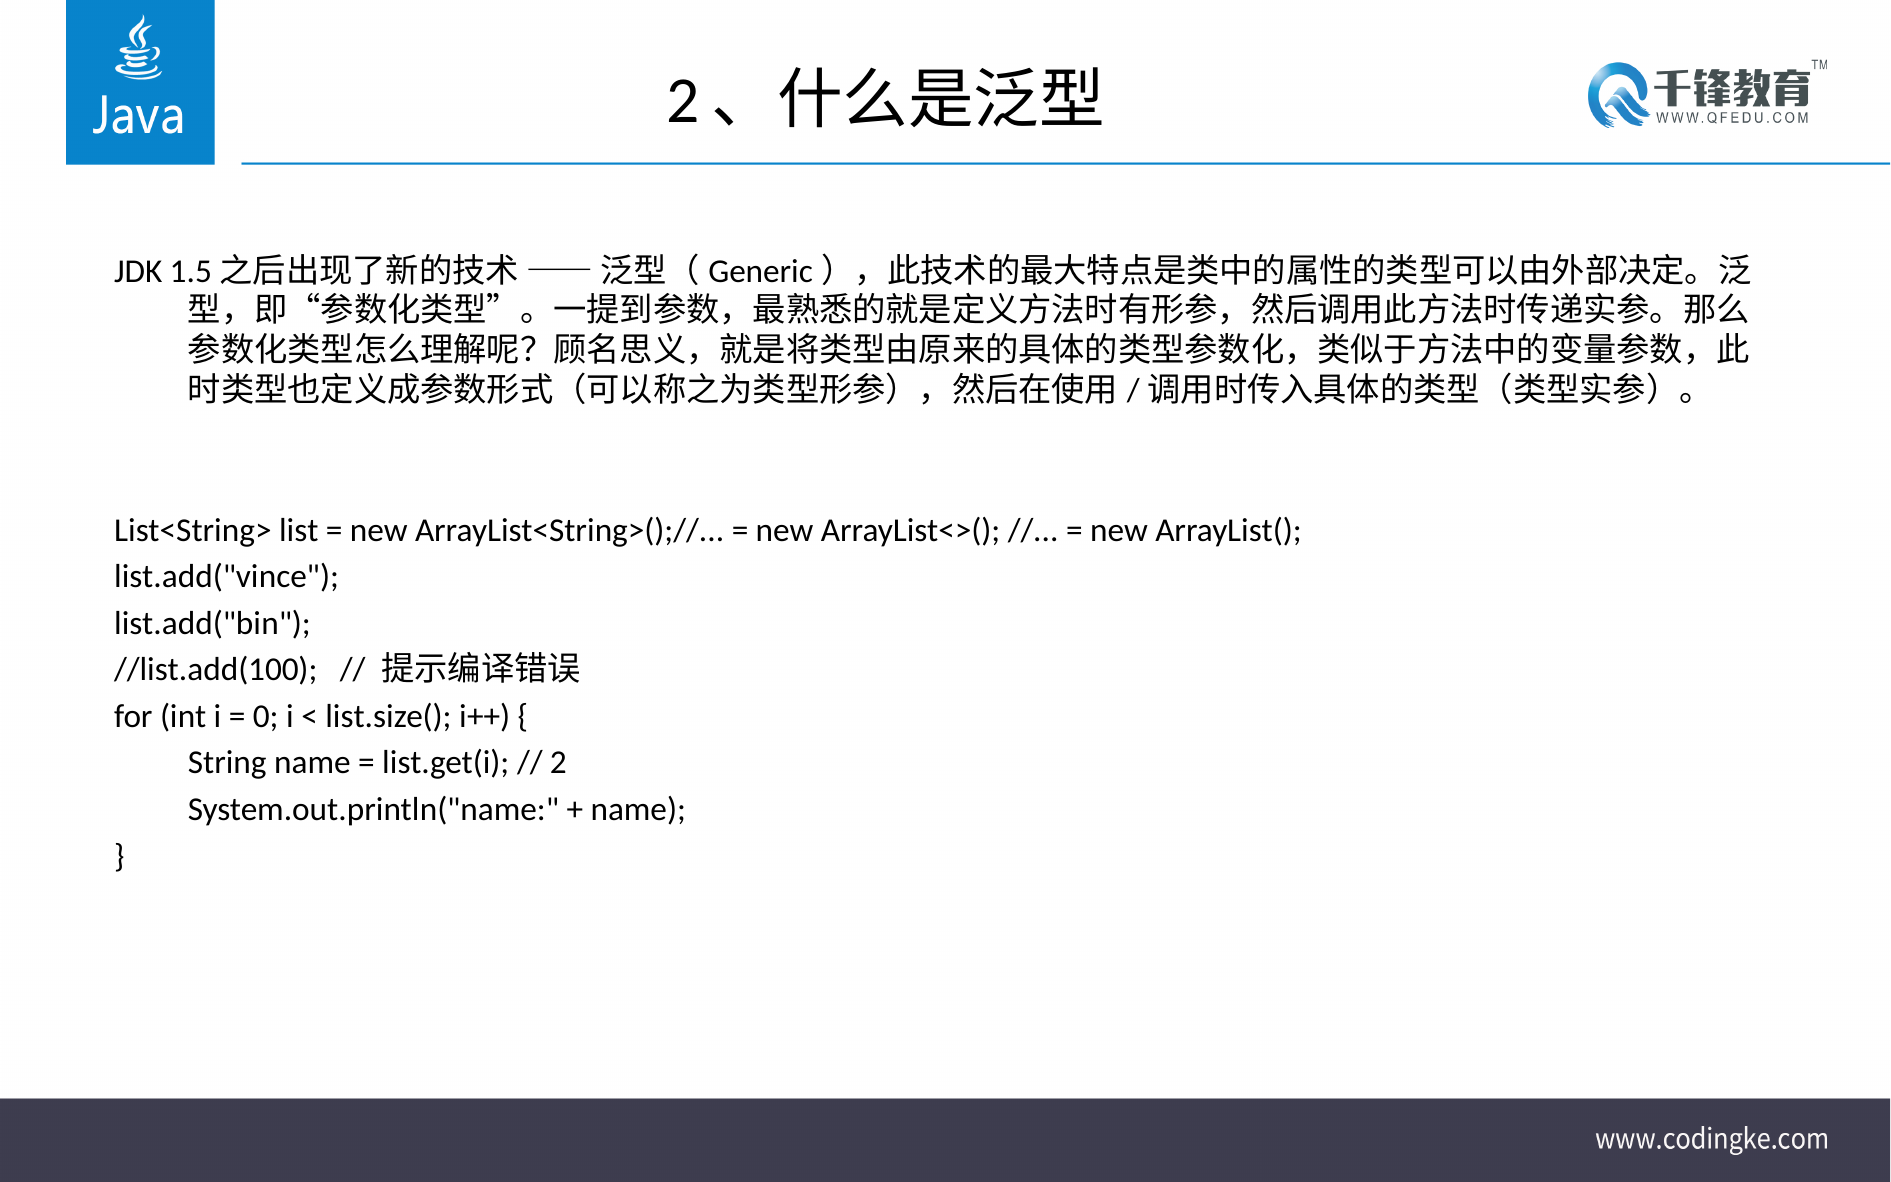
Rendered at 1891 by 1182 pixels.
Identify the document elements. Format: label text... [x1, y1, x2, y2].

list JDK 1.5之后出现了新的技术 —— 泛型（Generic），此技术的最大特点是类中的属性的类型可以由外部决定。泛型，即“参数化类型”。一提到参数，最熟悉的就是定义方法时有形参，然后调用此方法时传递实参。那么参数化类型怎么理解呢？顾名思义，就是将类型由原来的具体的类型参数化，类似于方法中的变量参数，此时类型也定义成参数形式（可以称之为类型形参），然后在使用/调用时传入具体的类型（类型实参）。 List<String> list = new ArrayList<String>();//... = new ArrayList<>(); //... = new ArrayList(); list.add("vince"); list.add("bin"); //list.add(100); // 提示编译错误 for (int i = 0; i < list.size(); i++) { String name = list.get(i); // 2 System.out.println("name:" + name); } [94, 239, 1796, 1036]
title 2、什么是泛型 [236, 47, 1536, 147]
picture [0, 0, 1891, 1182]
